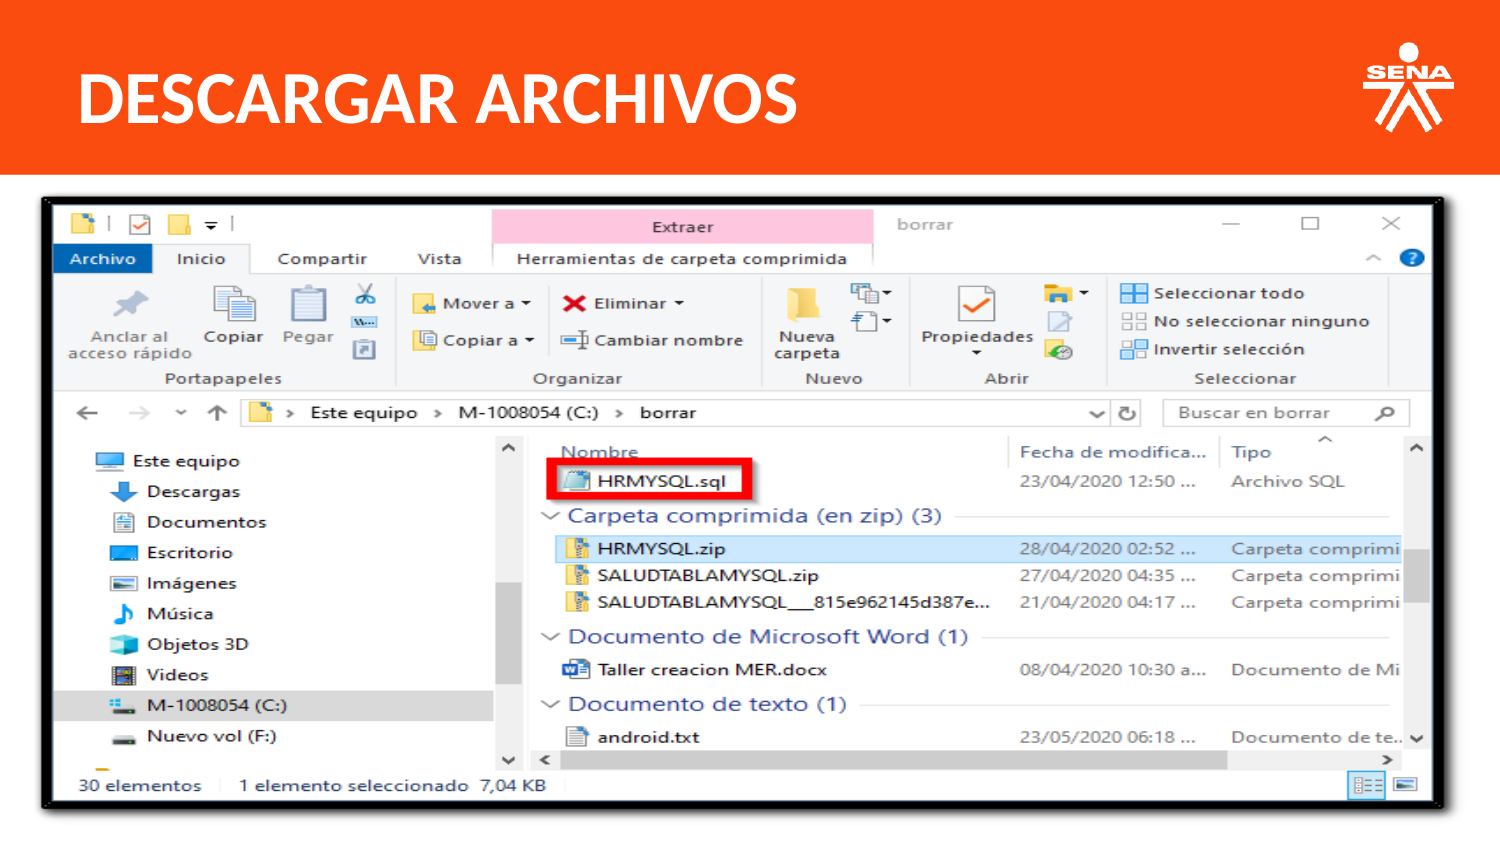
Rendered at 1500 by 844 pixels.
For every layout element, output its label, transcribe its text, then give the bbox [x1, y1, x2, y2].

text_box DESCARGAR ARCHIVOS [62, 40, 1327, 147]
picture [0, 0, 1500, 844]
